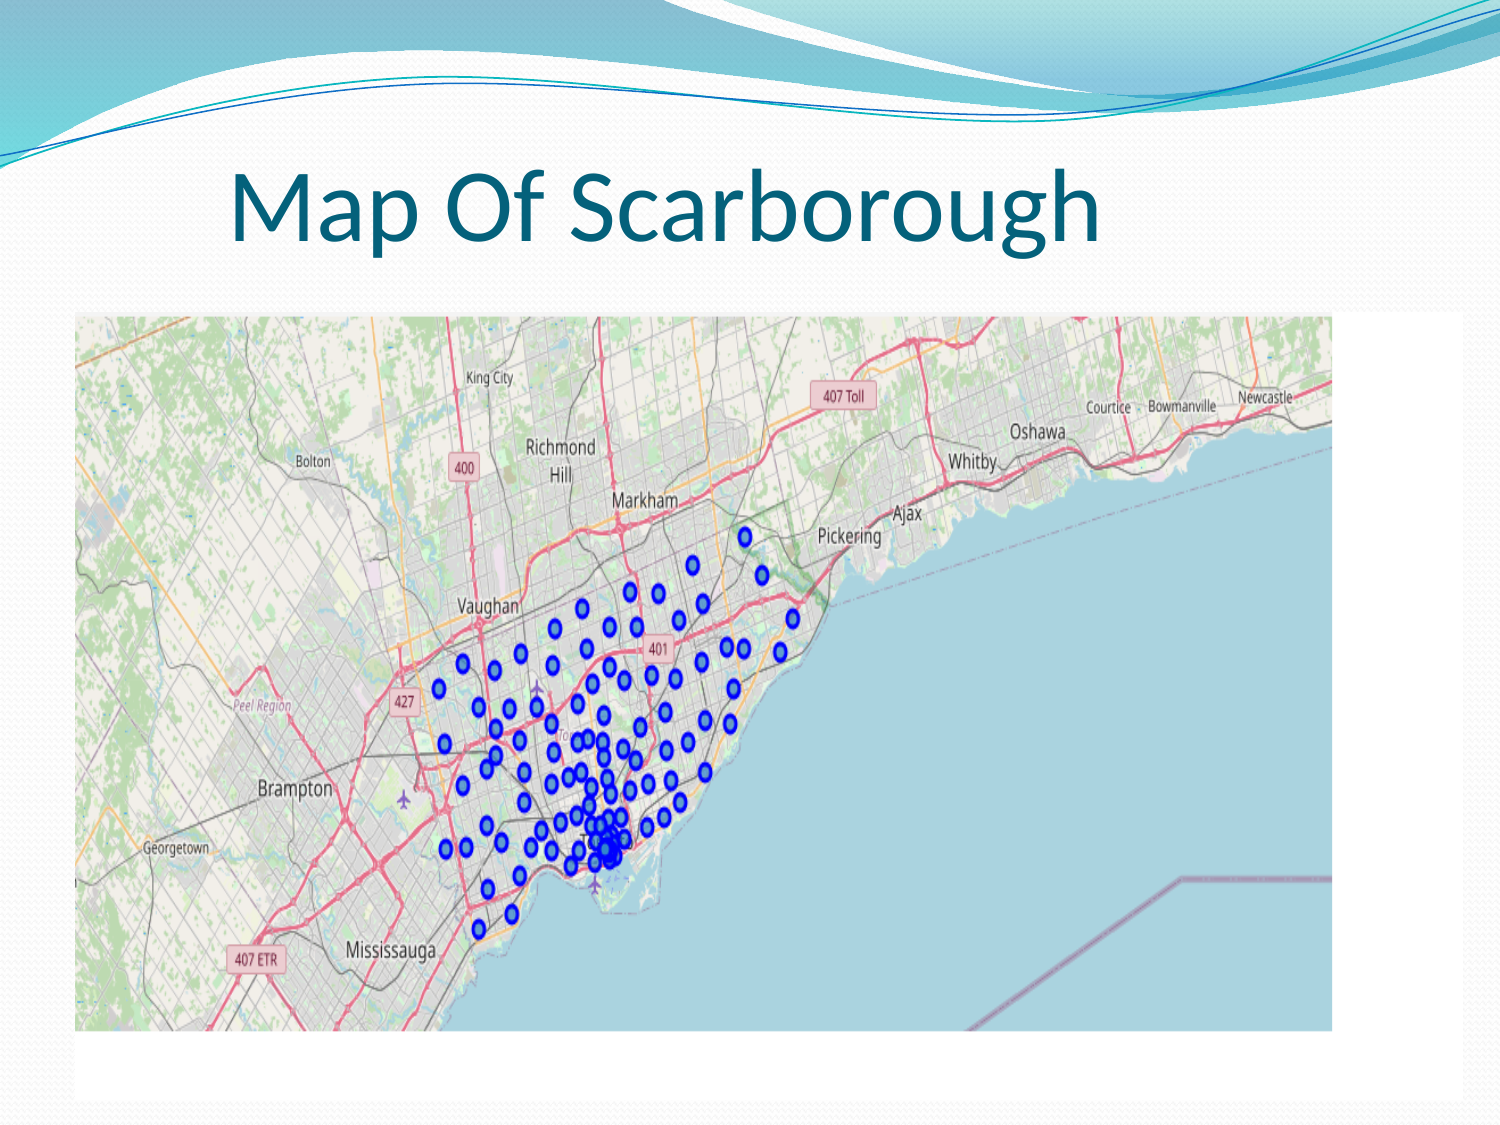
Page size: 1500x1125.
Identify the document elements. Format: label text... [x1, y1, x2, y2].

title Map Of Scarborough [62, 75, 1413, 263]
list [74, 312, 1463, 1101]
